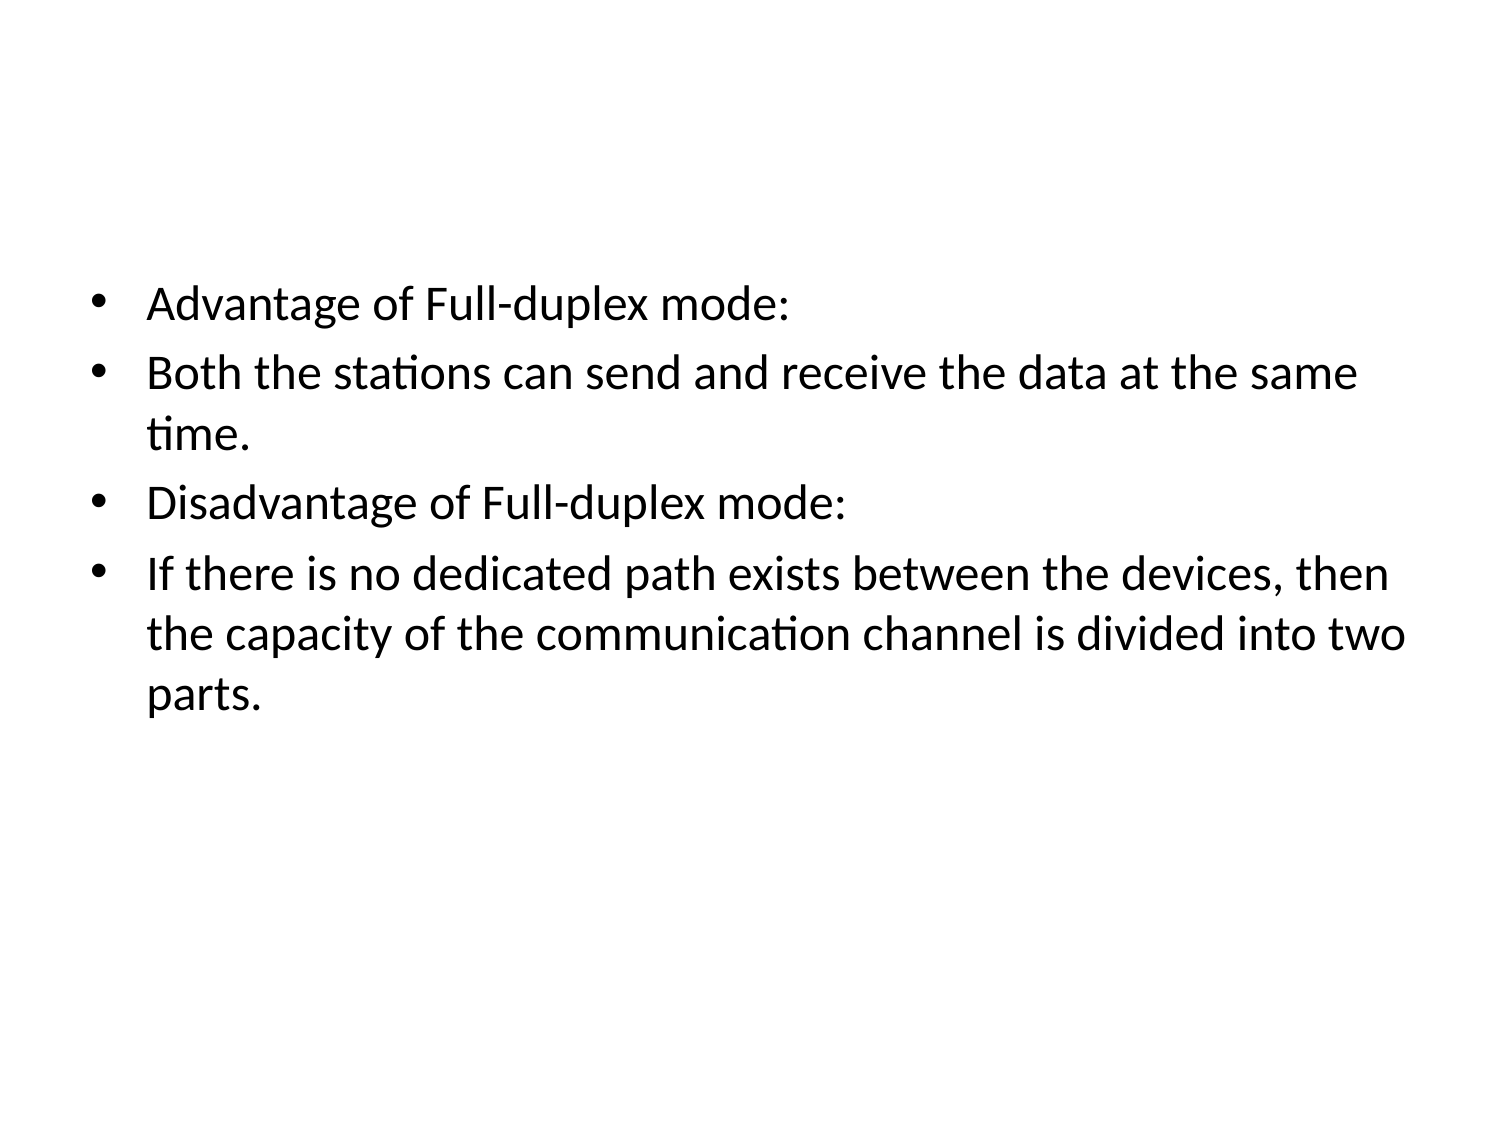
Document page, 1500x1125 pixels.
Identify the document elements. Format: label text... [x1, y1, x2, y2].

list Advantage of Full-duplex mode: Both the stations can send and receive the data at the same time. Disadvantage of Full-duplex mode: If there is no dedicated path exists between the devices, then the capacity of the communication channel is divided into two parts. [75, 262, 1425, 1005]
